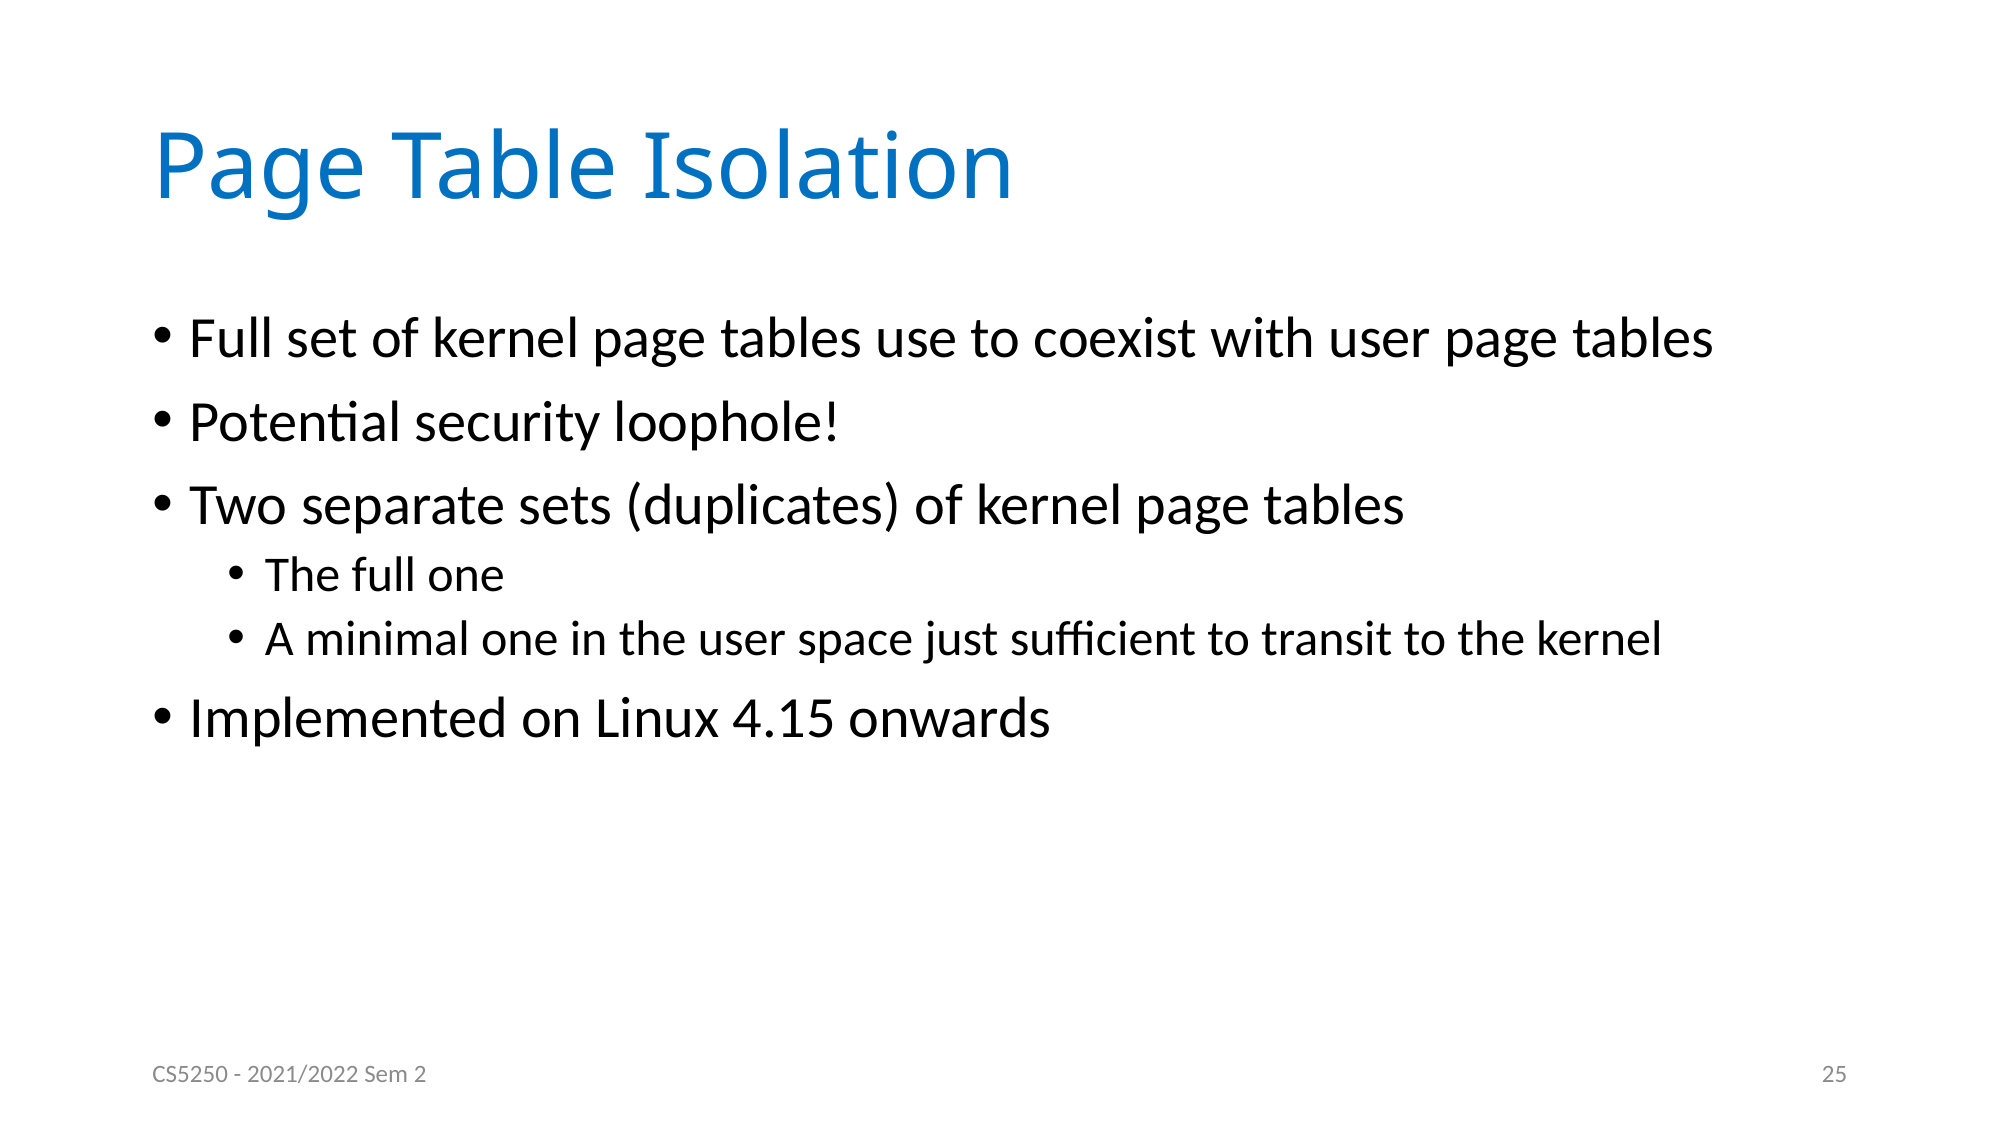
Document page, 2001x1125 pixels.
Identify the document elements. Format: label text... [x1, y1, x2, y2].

slide_number 25 [1412, 1042, 1863, 1103]
title Page Table Isolation [137, 59, 1863, 278]
slide_number CS5250 - 2021/2022 Sem 2 [137, 1042, 588, 1103]
list Full set of kernel page tables use to coexist with user page tables Potential security loophole! Two separate sets (duplicates) of kernel page tables The full one A minimal one in the user space just sufficient to transit to the kernel Implemented on Linux 4.15 onwards [137, 299, 1863, 1014]
